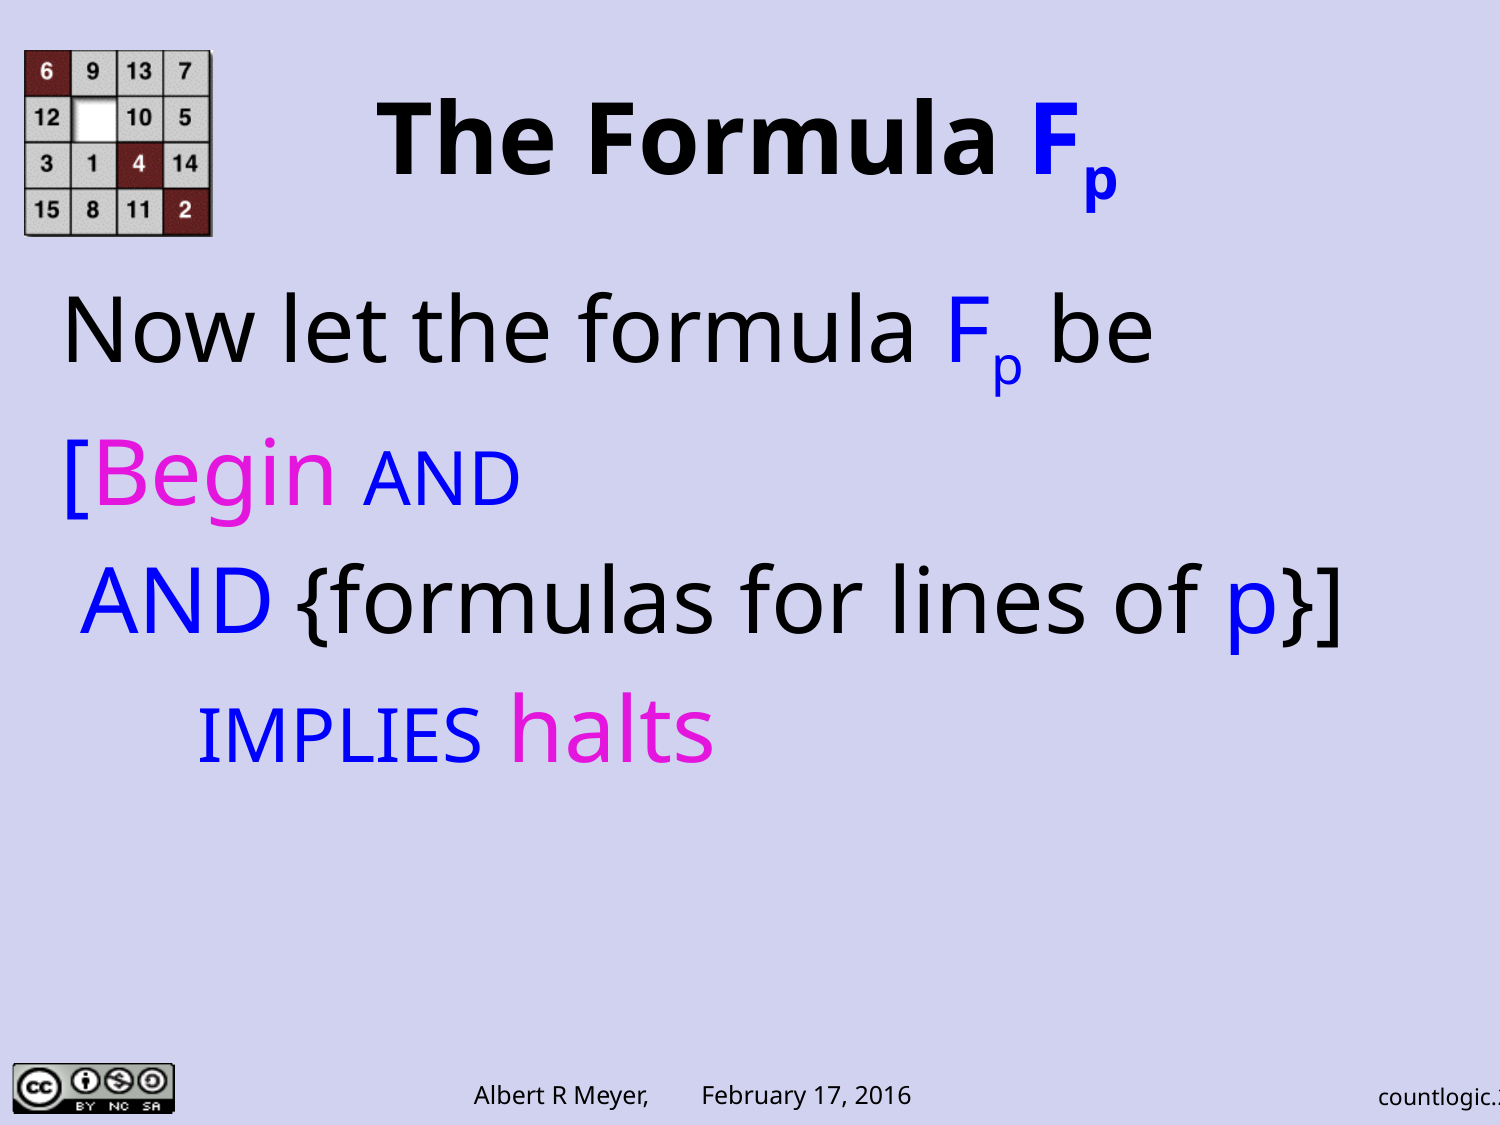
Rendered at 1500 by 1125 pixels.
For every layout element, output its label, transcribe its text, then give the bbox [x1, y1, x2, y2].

list Now let the formula Fp be [Begin AND AND {formulas for lines of p}] IMPLIES halts [45, 262, 1436, 854]
title The Formula Fp [243, 59, 1252, 227]
picture [24, 50, 213, 237]
picture [12, 1063, 175, 1114]
